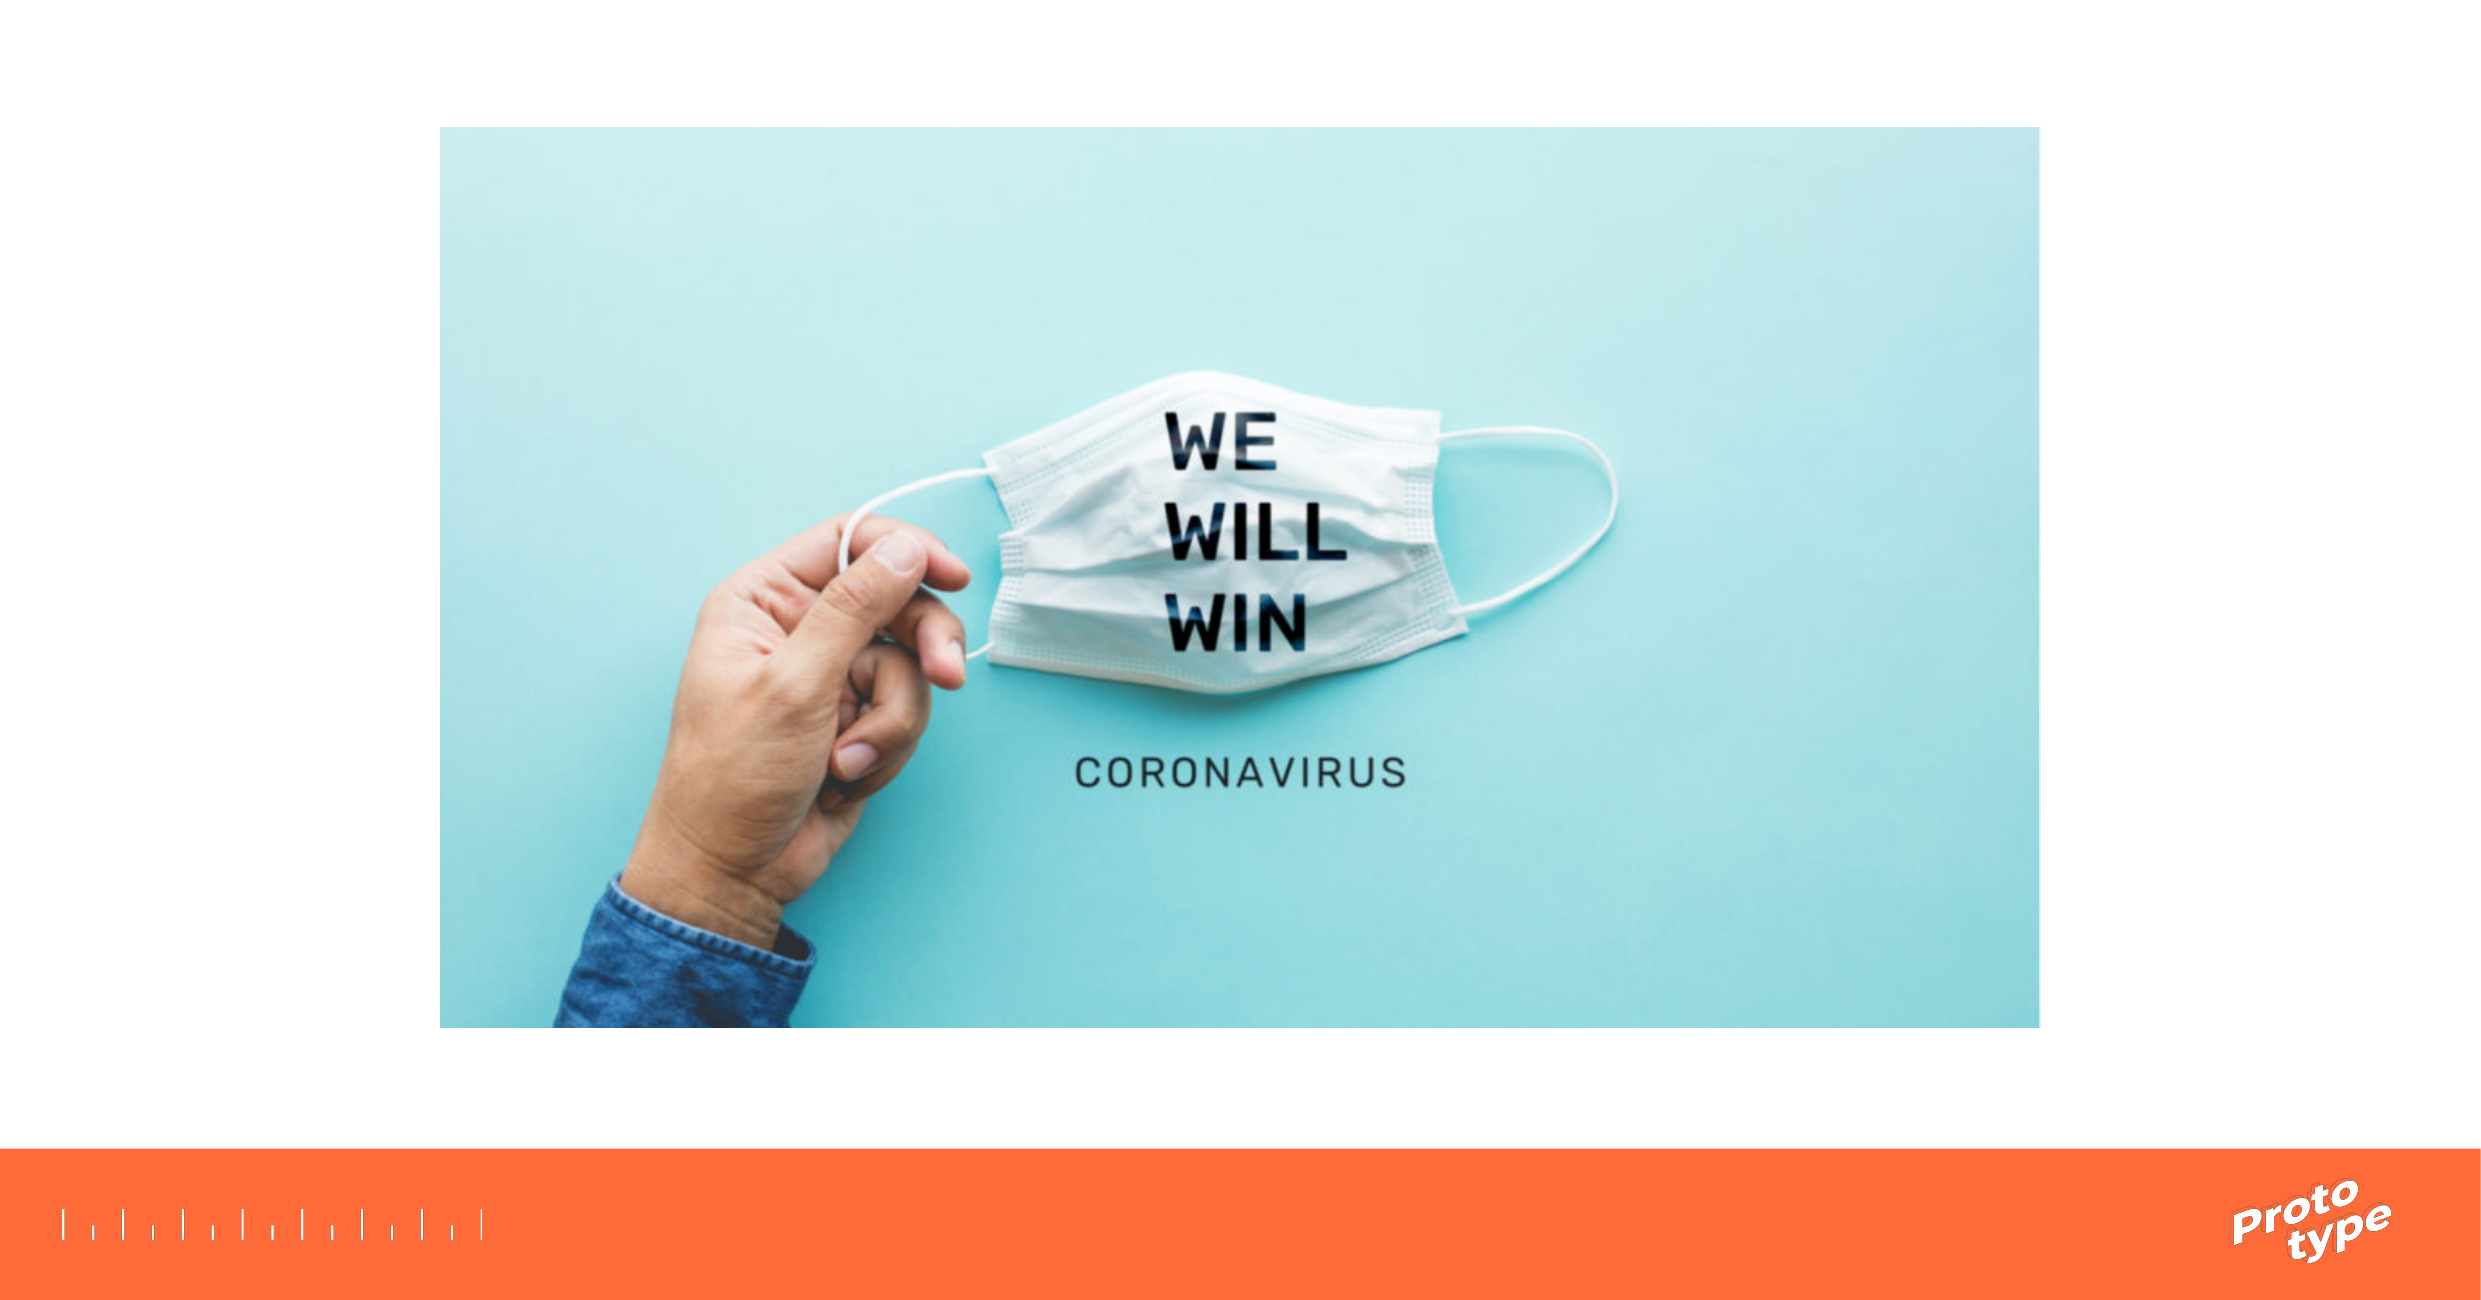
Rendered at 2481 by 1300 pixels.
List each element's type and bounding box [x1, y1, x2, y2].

text_box [293, 1148, 2481, 1300]
picture [440, 127, 2041, 1028]
picture [2230, 1178, 2391, 1264]
picture [63, 1014, 482, 1300]
text_box [0, 1148, 252, 1300]
